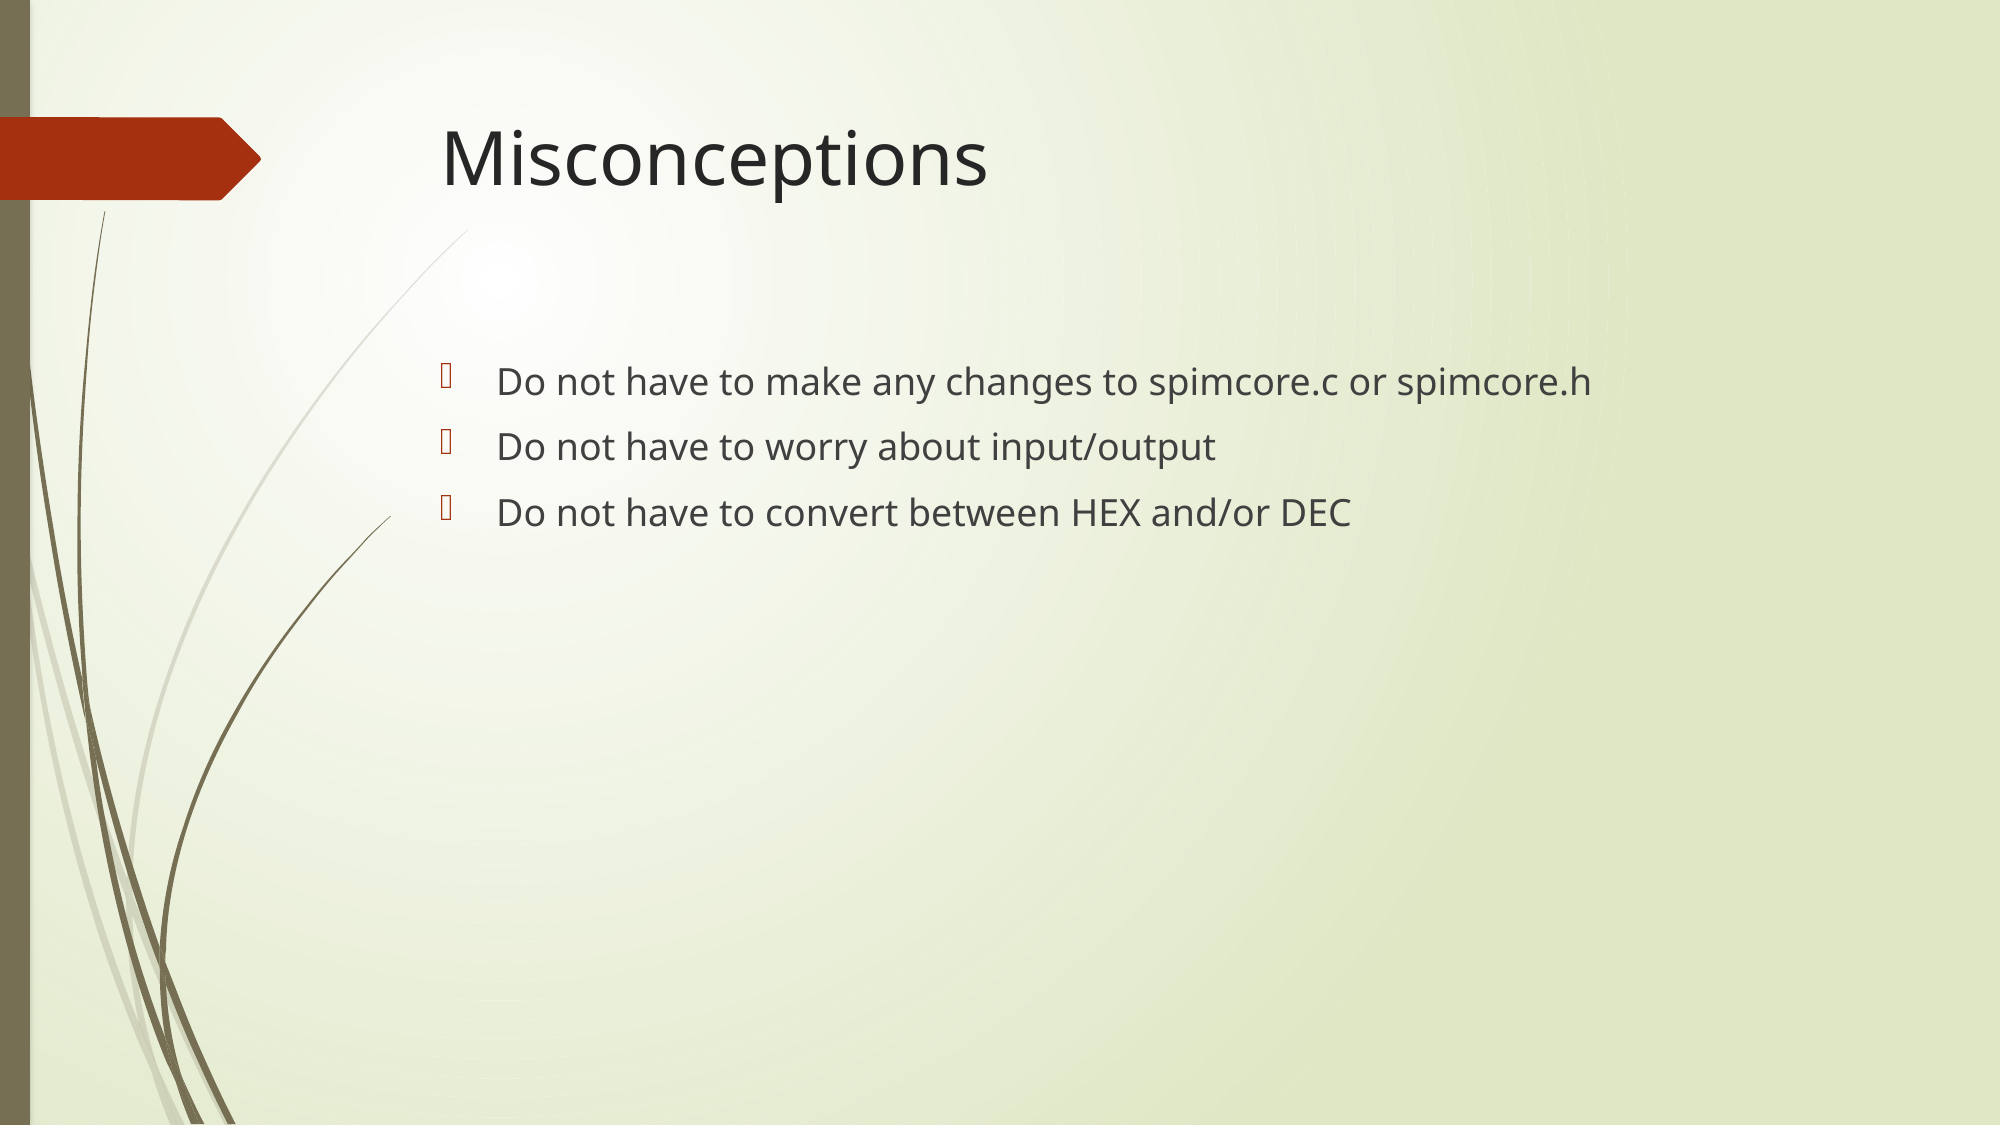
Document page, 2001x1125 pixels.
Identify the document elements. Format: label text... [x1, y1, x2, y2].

title Misconceptions [425, 102, 1888, 313]
list Do not have to make any changes to spimcore.c or spimcore.h Do not have to worry about input/output Do not have to convert between HEX and/or DEC [424, 350, 1888, 970]
